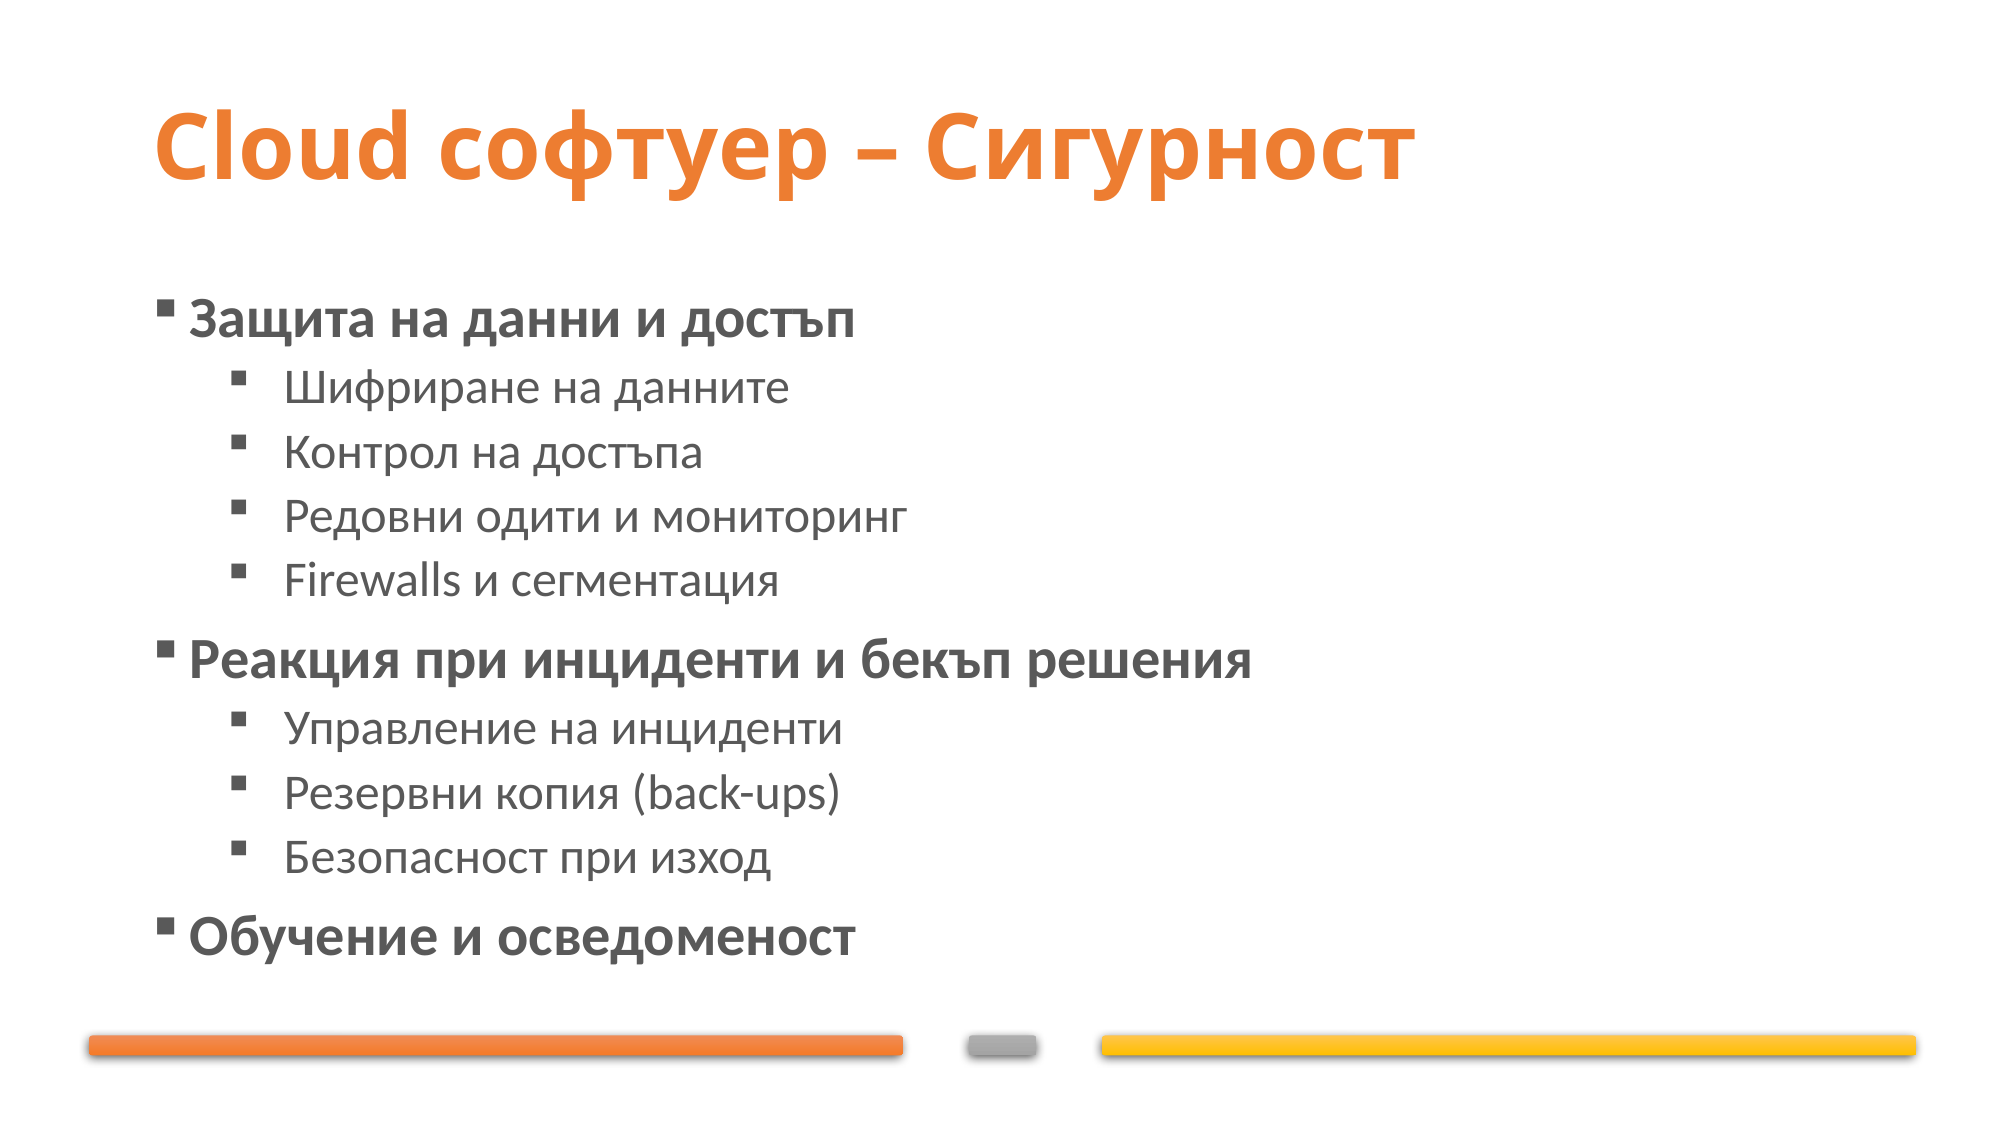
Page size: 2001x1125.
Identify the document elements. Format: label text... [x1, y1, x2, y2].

list Защита на данни и достъп Шифриране на данните Контрол на достъпа Редовни одити и мониторинг Firewalls и сегментация Реакция при инциденти и бекъп решения Управление на инциденти Резервни копия (back-ups) Безопасност при изход Обучение и осведоменост [137, 279, 1863, 986]
title Cloud софтуер – Сигурност [137, 41, 1863, 259]
